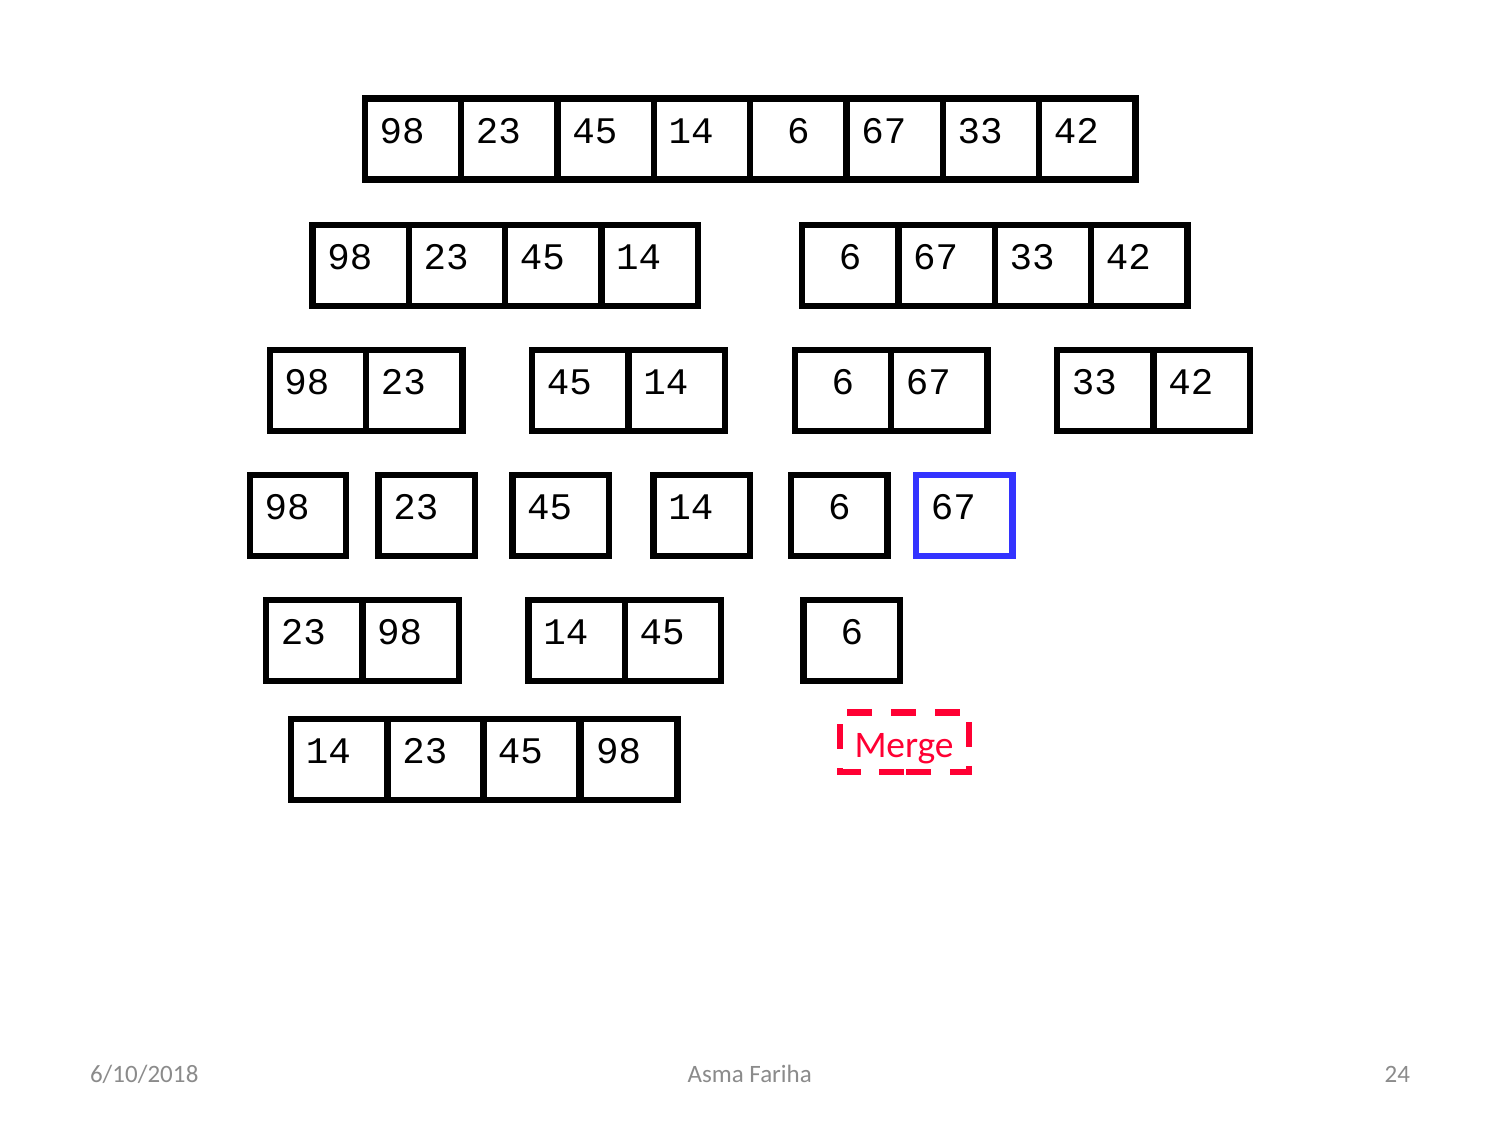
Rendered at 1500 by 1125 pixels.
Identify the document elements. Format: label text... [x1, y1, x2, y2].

text_box 23 [266, 599, 362, 682]
text_box 42 [1153, 349, 1250, 432]
text_box 42 [1091, 224, 1188, 307]
text_box 6 [791, 474, 888, 557]
text_box 6 [803, 599, 900, 682]
text_box 45 [625, 599, 722, 682]
text_box 23 [462, 98, 558, 180]
text_box Merge [839, 712, 969, 773]
text_box 23 [409, 224, 506, 307]
text_box 42 [1039, 98, 1136, 180]
text_box 23 [378, 474, 475, 557]
text_box 98 [581, 718, 678, 800]
text_box 98 [269, 349, 367, 432]
text_box 45 [532, 349, 628, 432]
text_box 45 [512, 474, 609, 557]
text_box 14 [653, 98, 750, 180]
text_box 45 [506, 224, 601, 307]
text_box 14 [653, 474, 750, 557]
text_box 14 [628, 349, 725, 432]
text_box 23 [387, 718, 483, 800]
text_box 14 [601, 224, 698, 307]
text_box 98 [249, 474, 347, 557]
text_box 33 [994, 224, 1091, 307]
slide_number 24 [1074, 1042, 1425, 1103]
footer Asma Fariha [512, 1042, 988, 1103]
text_box 98 [362, 599, 459, 682]
text_box 98 [364, 98, 462, 180]
text_box 98 [312, 224, 409, 307]
text_box 45 [558, 98, 653, 180]
text_box 33 [1057, 349, 1153, 432]
text_box 23 [367, 349, 463, 432]
text_box 67 [899, 224, 994, 307]
text_box 33 [942, 98, 1039, 180]
text_box 6 [802, 224, 899, 307]
text_box 6 [750, 98, 847, 180]
text_box 14 [291, 718, 387, 800]
text_box 14 [528, 599, 625, 682]
text_box 6 [794, 349, 892, 432]
text_box 67 [847, 98, 942, 180]
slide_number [75, 1042, 425, 1103]
text_box 45 [483, 718, 580, 800]
text_box 67 [916, 474, 1013, 557]
text_box 67 [892, 349, 988, 432]
